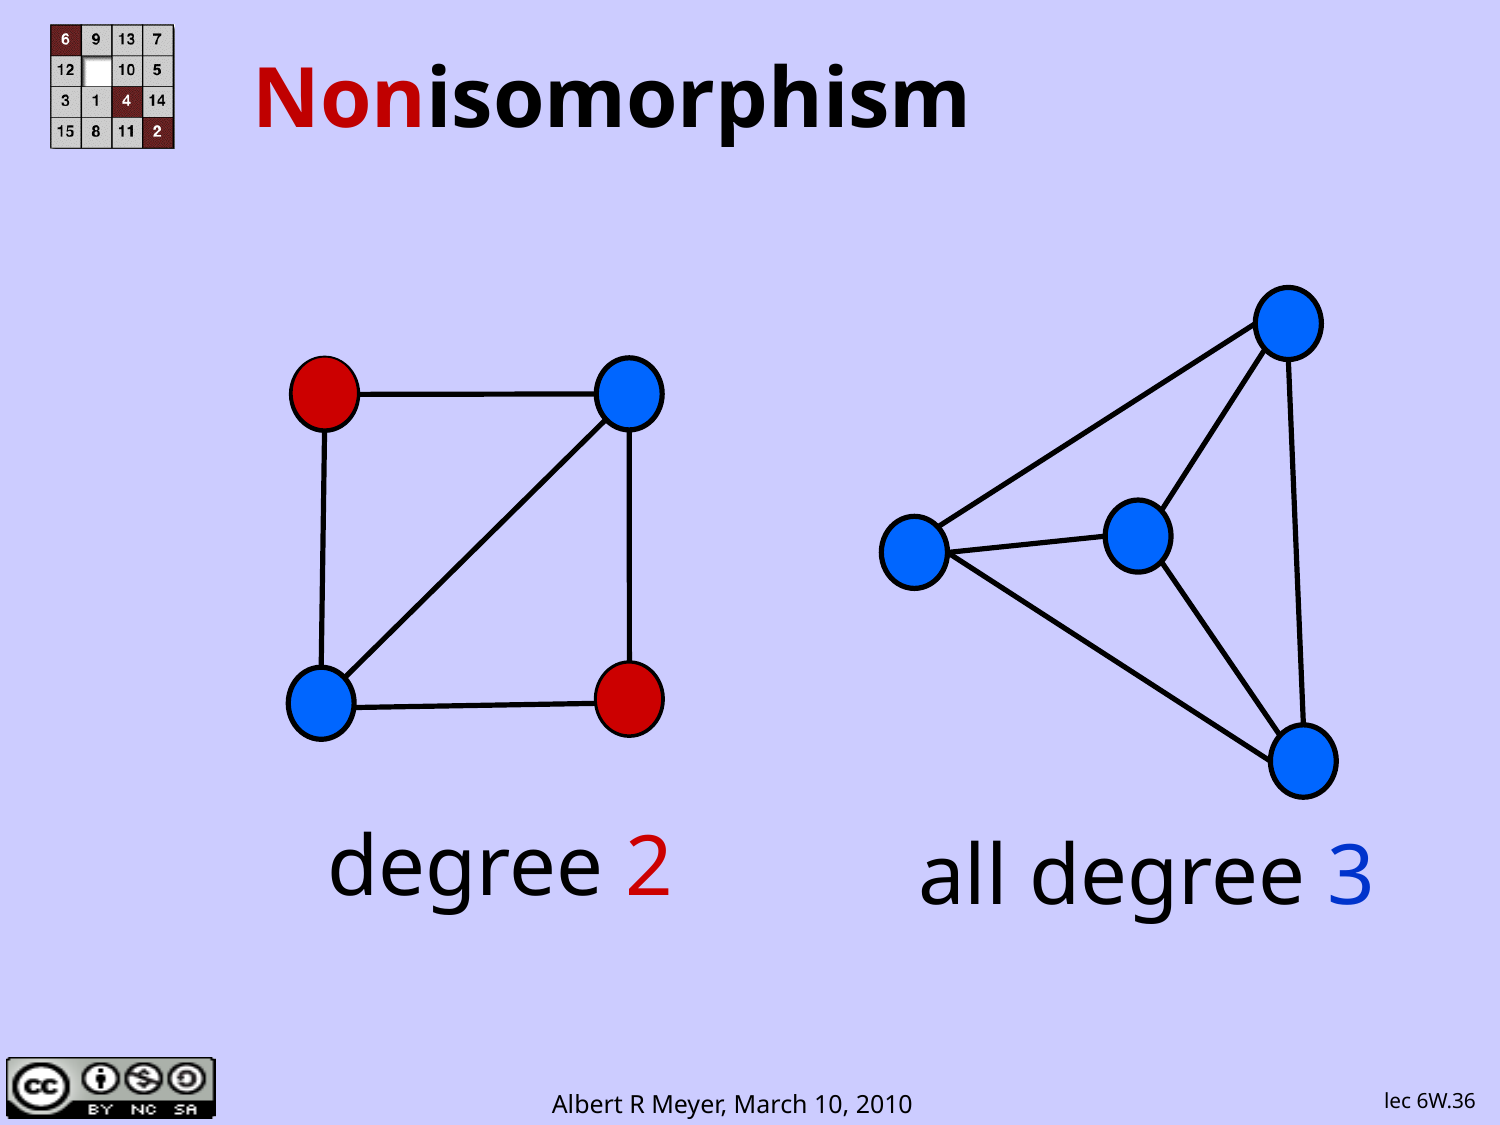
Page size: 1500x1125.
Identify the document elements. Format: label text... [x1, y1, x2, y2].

slide_number lec 6W.36 [1247, 1079, 1491, 1121]
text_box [287, 357, 663, 740]
picture [50, 24, 175, 149]
title Nonisomorphism [237, 0, 1476, 188]
picture [6, 1057, 216, 1119]
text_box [881, 286, 1337, 798]
text_box all degree 3 [903, 814, 1391, 929]
text_box degree 2 [312, 804, 688, 920]
